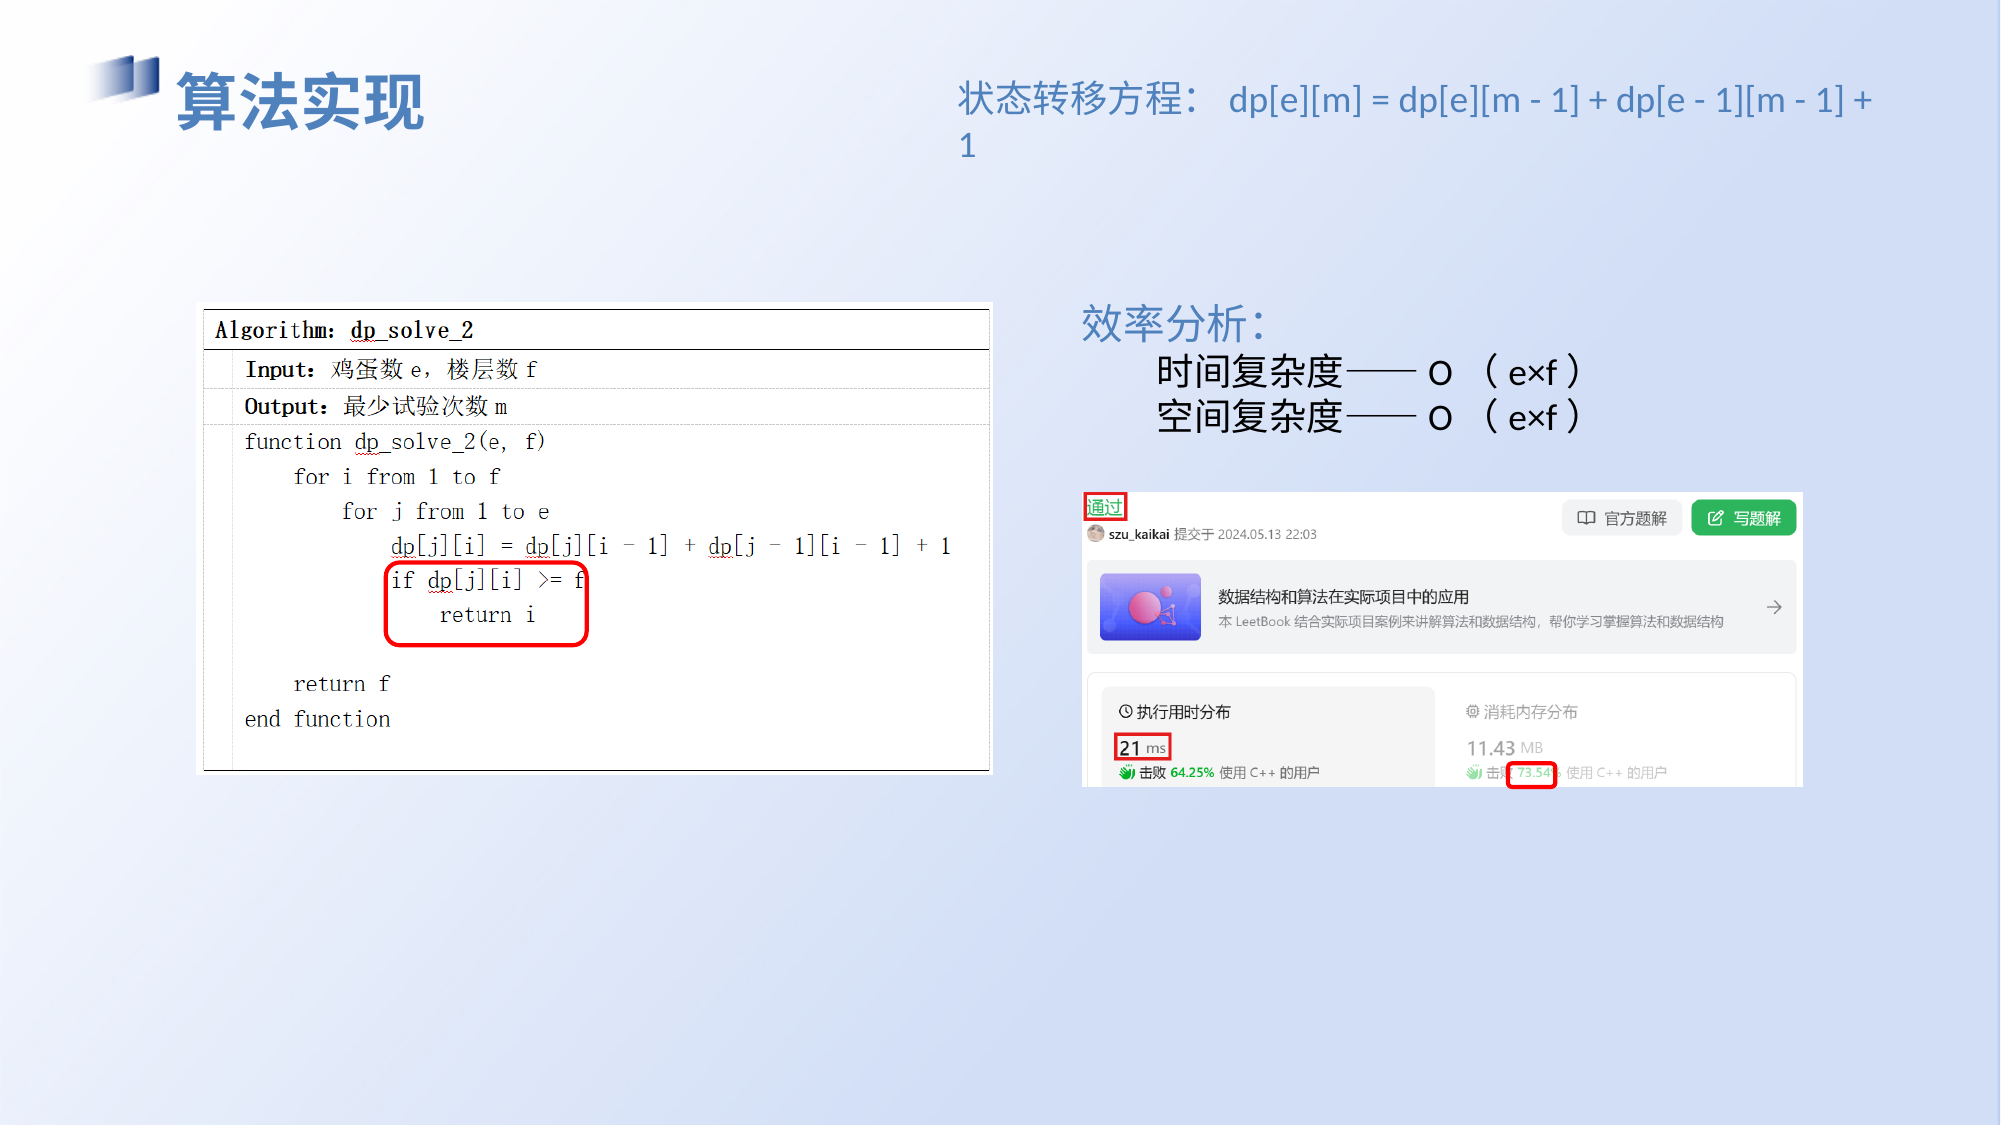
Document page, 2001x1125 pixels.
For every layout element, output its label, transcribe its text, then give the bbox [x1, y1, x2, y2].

text_box 效率分析： 时间复杂度——O（e×f） 空间复杂度——O（e×f） [1066, 290, 1734, 446]
text_box 状态转移方程：dp[e][m] = dp[e][m - 1] + dp[e - 1][m - 1] + 1 [942, 67, 1906, 217]
picture [0, 0, 2001, 1125]
text_box 算法实现 [159, 16, 1700, 147]
